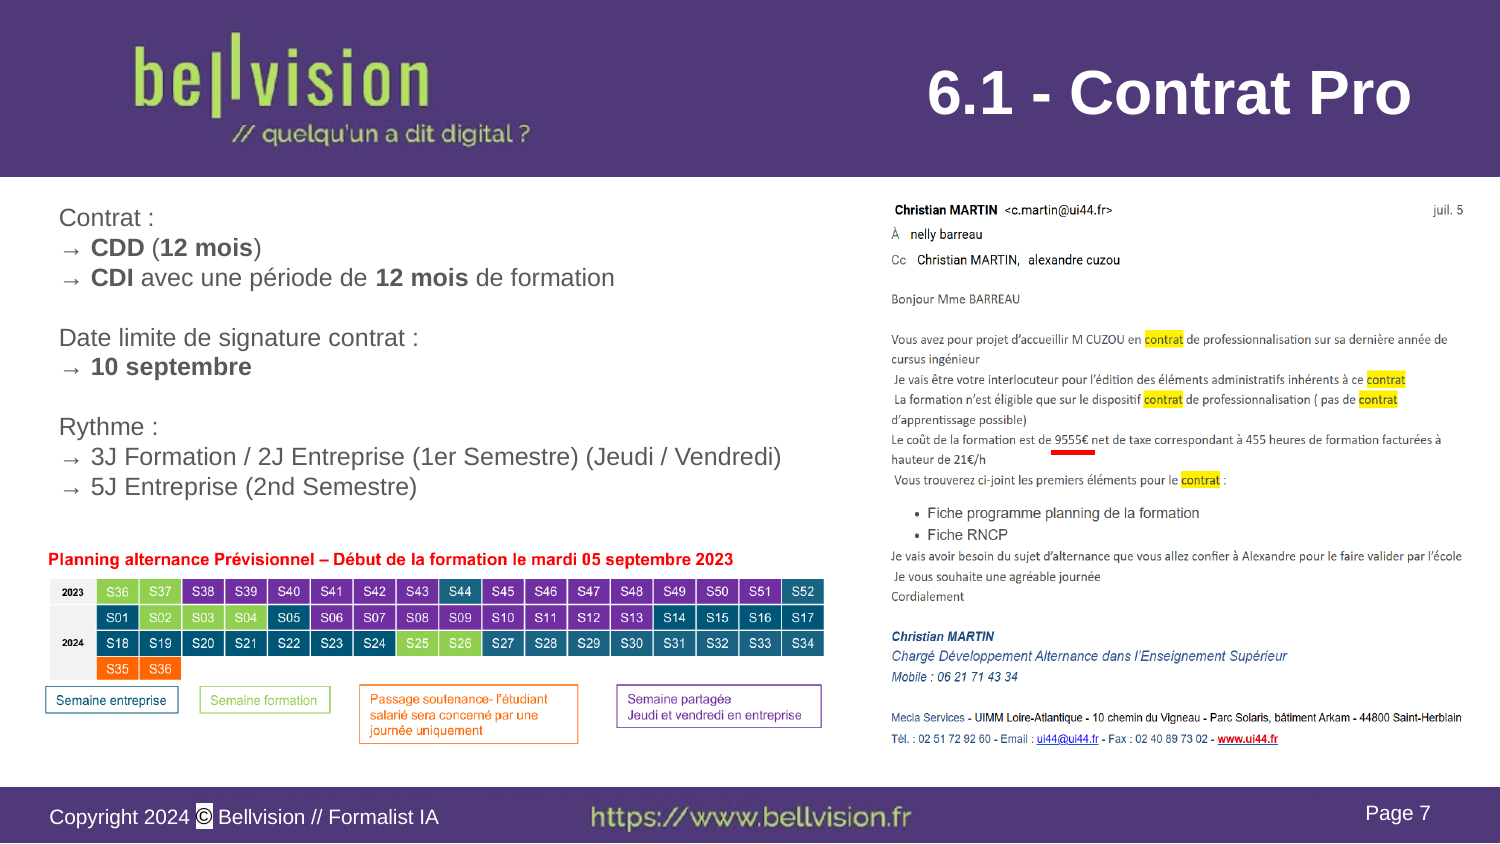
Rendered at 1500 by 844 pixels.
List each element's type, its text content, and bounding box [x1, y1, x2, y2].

picture [868, 197, 1477, 753]
picture [0, 787, 1500, 844]
picture [0, 0, 1500, 177]
text_box Contrat : → CDD (12 mois) → CDI avec une période de 12 mois de formation Date limite de signature contrat : → 10 septembre Rythme : → 3J Formation / 2J Entreprise (1er Semestre) (Jeudi / Vendredi) → 5J Entreprise (2nd Semestre) [43, 186, 832, 516]
picture [34, 528, 832, 771]
